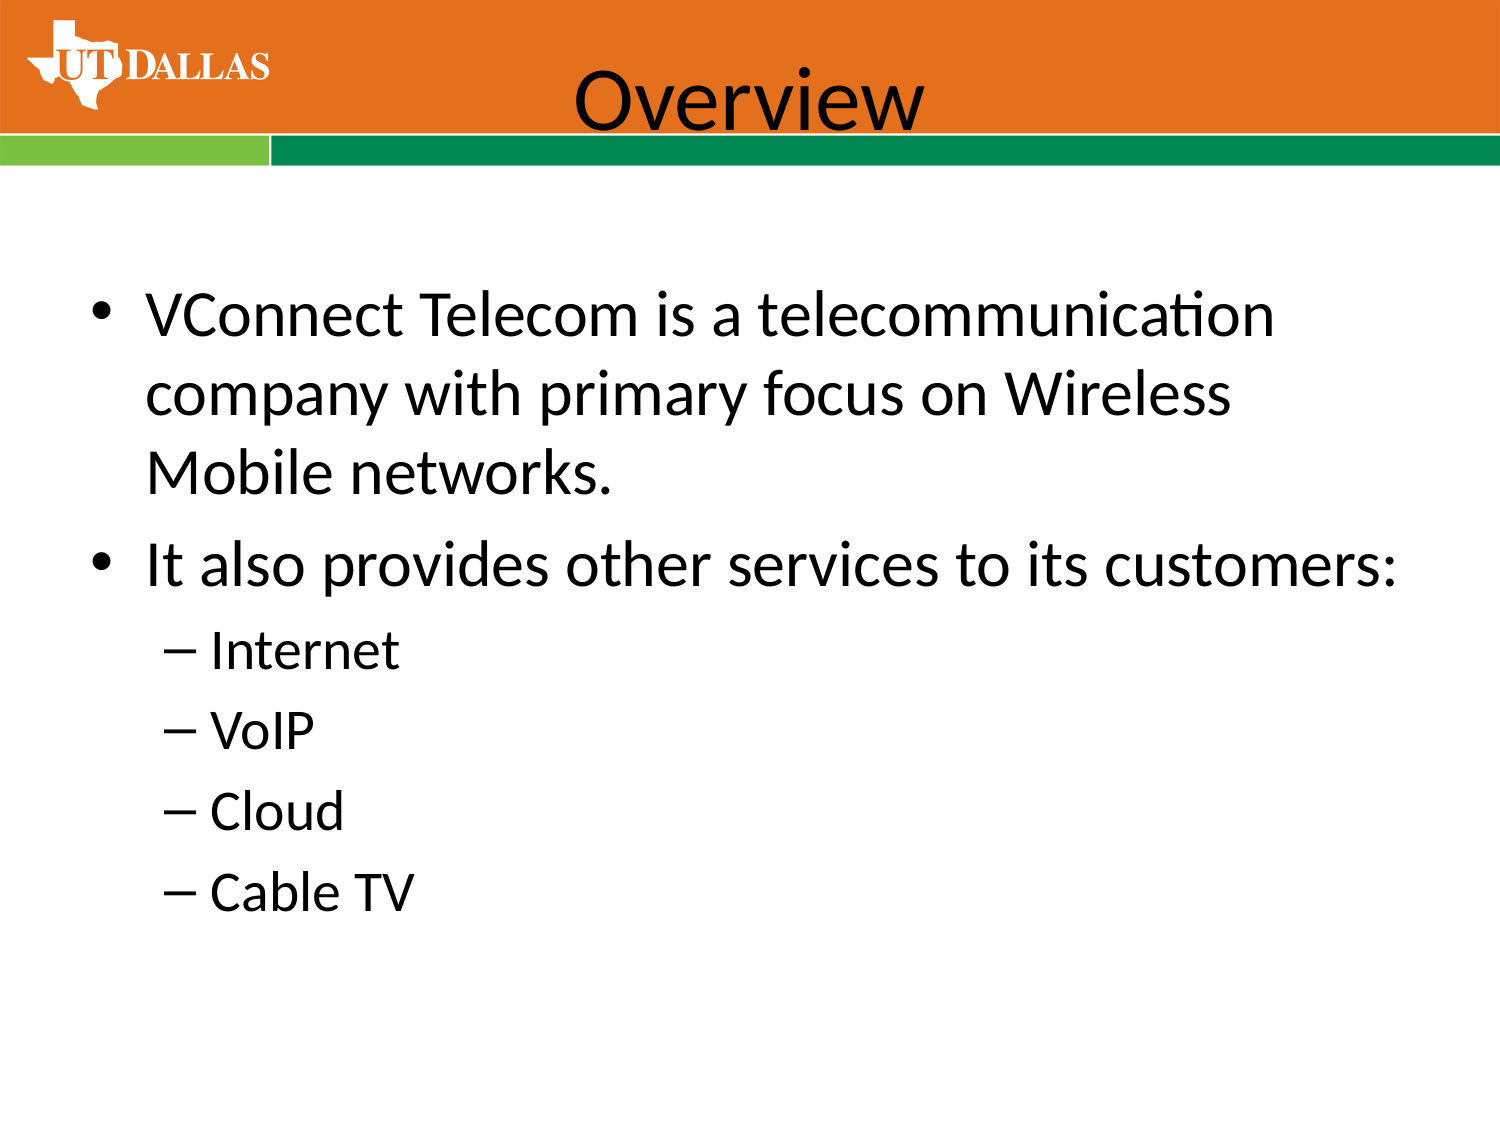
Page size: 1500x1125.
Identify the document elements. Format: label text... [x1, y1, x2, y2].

list VConnect Telecom is a telecommunication company with primary focus on Wireless Mobile networks. It also provides other services to its customers: Internet VoIP Cloud Cable TV [75, 262, 1425, 1005]
picture [0, 0, 1500, 1125]
title Overview [75, 0, 1425, 188]
